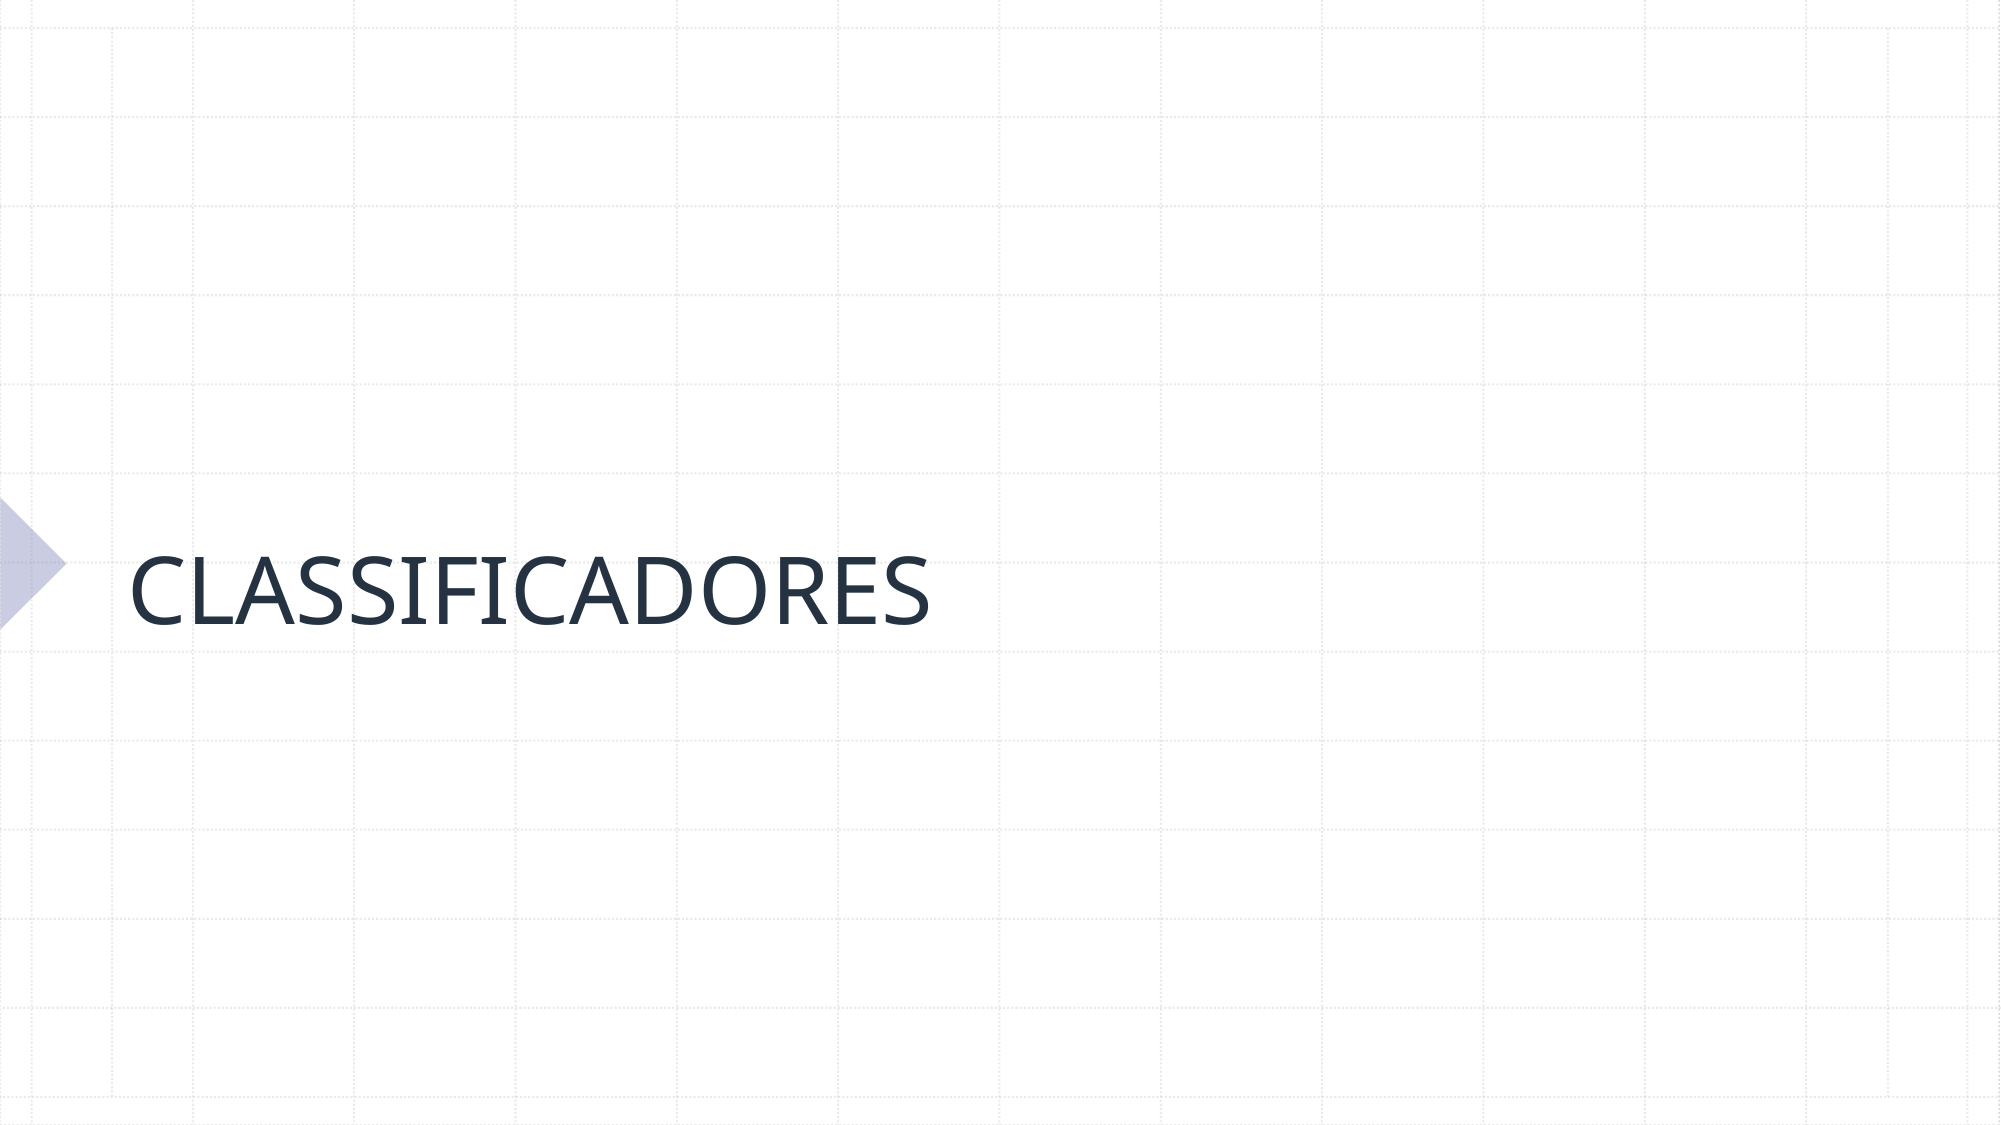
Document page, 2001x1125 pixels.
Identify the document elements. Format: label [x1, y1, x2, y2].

text_box [0, 0, 2000, 1125]
